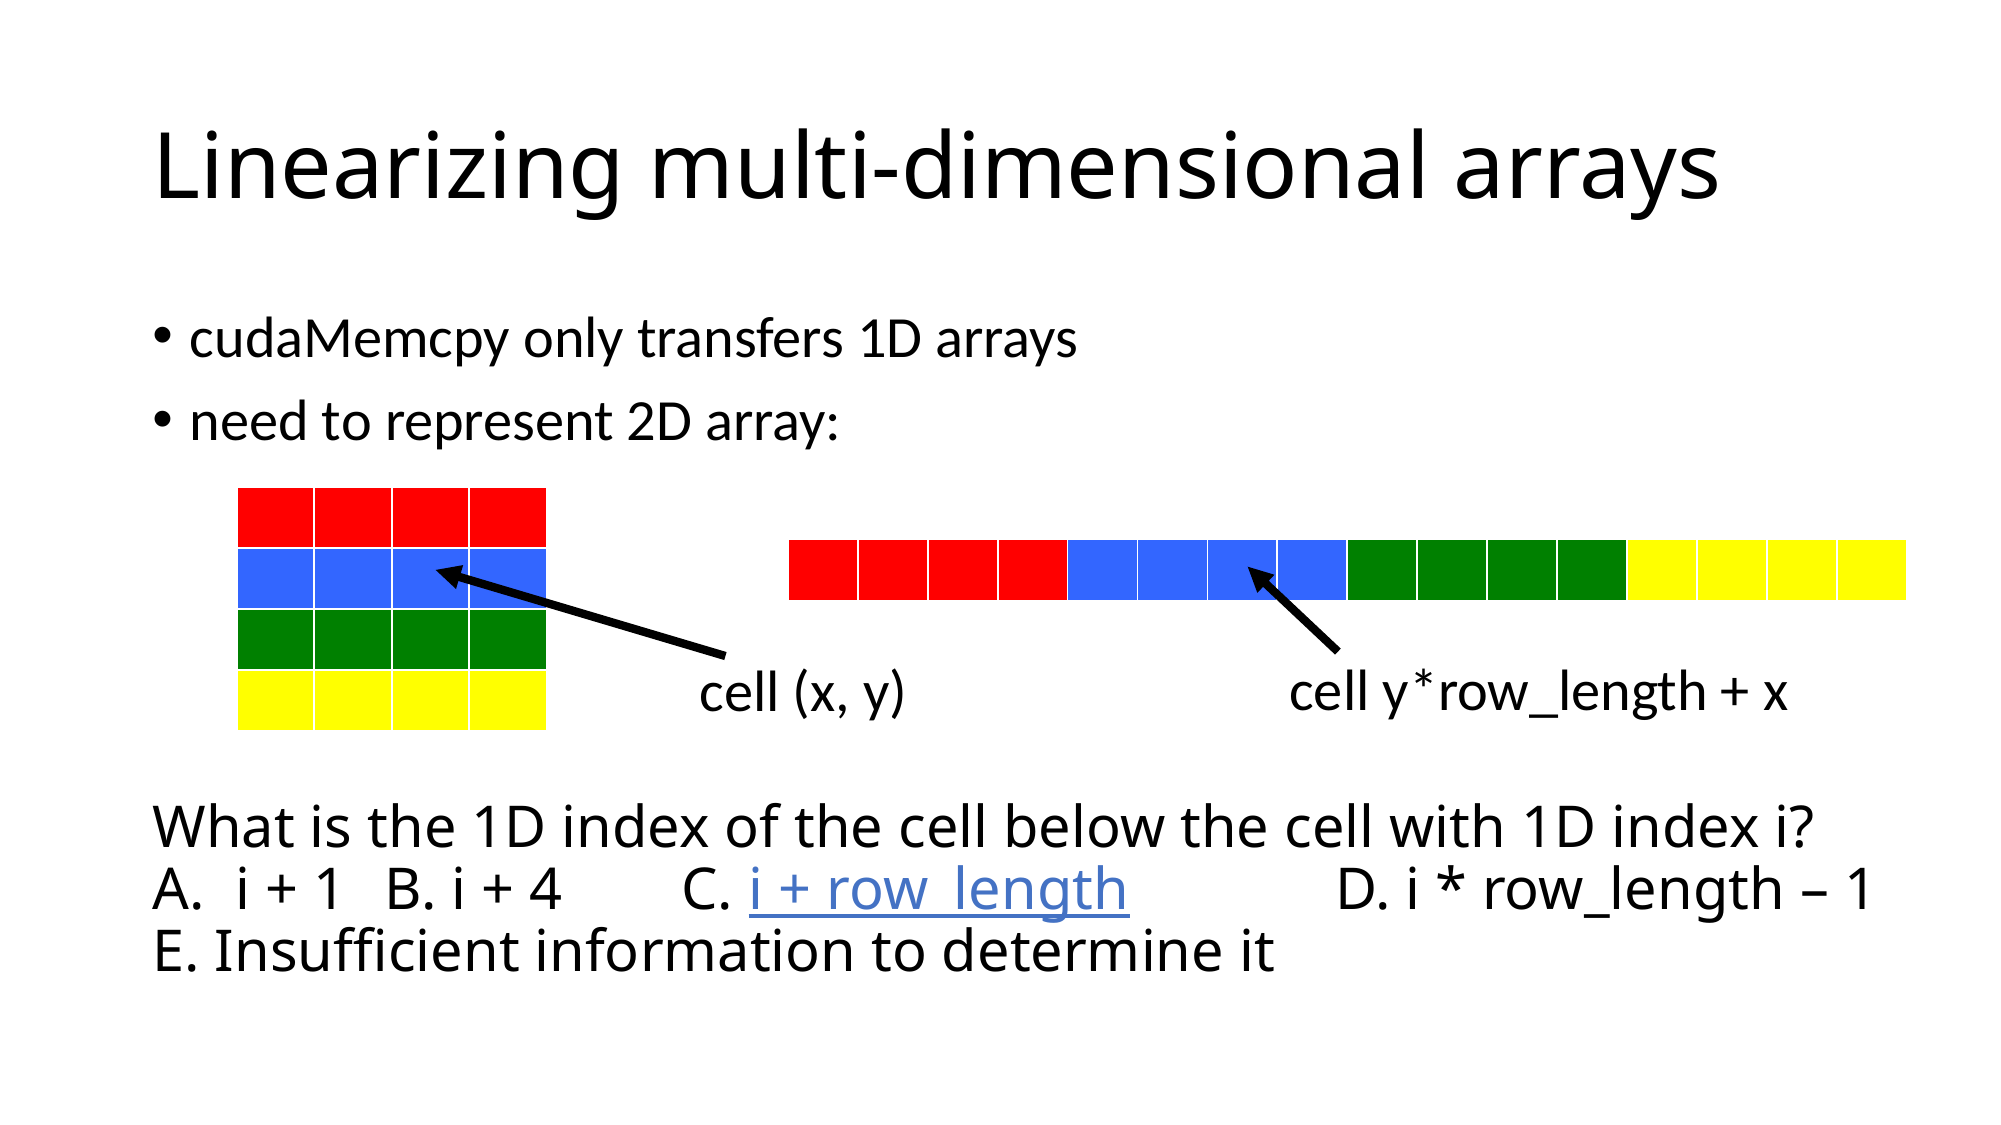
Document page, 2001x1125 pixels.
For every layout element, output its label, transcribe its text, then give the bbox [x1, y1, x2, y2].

table_header [1418, 540, 1486, 600]
table_header [1698, 540, 1766, 600]
list cudaMemcpy only transfers 1D arrays need to represent 2D array: [137, 299, 1863, 464]
table_header [789, 540, 857, 600]
table_header [1488, 540, 1556, 600]
text_box cell y*row_length + x [1274, 645, 1804, 730]
table_cell [393, 549, 468, 608]
table_cell [470, 657, 546, 669]
table_cell [315, 671, 391, 730]
table_cell [238, 610, 313, 669]
table_header [1208, 540, 1276, 600]
table_header [1068, 540, 1137, 600]
table_header [393, 488, 468, 547]
table_header [929, 540, 997, 600]
table_cell [238, 671, 313, 730]
table_header [1348, 540, 1416, 600]
table_header [859, 540, 927, 600]
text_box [435, 569, 726, 657]
table_header [999, 540, 1067, 600]
table_cell [315, 549, 391, 608]
table_cell [393, 671, 468, 730]
table_cell [393, 610, 468, 669]
title Linearizing multi-dimensional arrays [137, 59, 1863, 278]
table_header [1278, 540, 1346, 600]
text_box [1247, 566, 1338, 652]
table_header [1628, 540, 1696, 600]
table_cell [470, 549, 546, 569]
table_cell [238, 549, 313, 608]
text_box cell (x, y) [684, 646, 923, 731]
table_header [315, 488, 391, 547]
table_cell [315, 610, 391, 669]
table_header [1558, 540, 1626, 600]
text_box What is the 1D index of the cell below the cell with 1D index i? i + 1 B. i + 4 C. i + row_length D. i * row_length – 1 E. Insufficient information to determine it [137, 757, 1908, 1024]
table_header [238, 488, 313, 547]
table_header [1138, 540, 1207, 600]
table_header [1768, 540, 1836, 600]
table_header [1838, 540, 1906, 600]
table_cell [470, 671, 546, 730]
table_header [470, 488, 546, 547]
